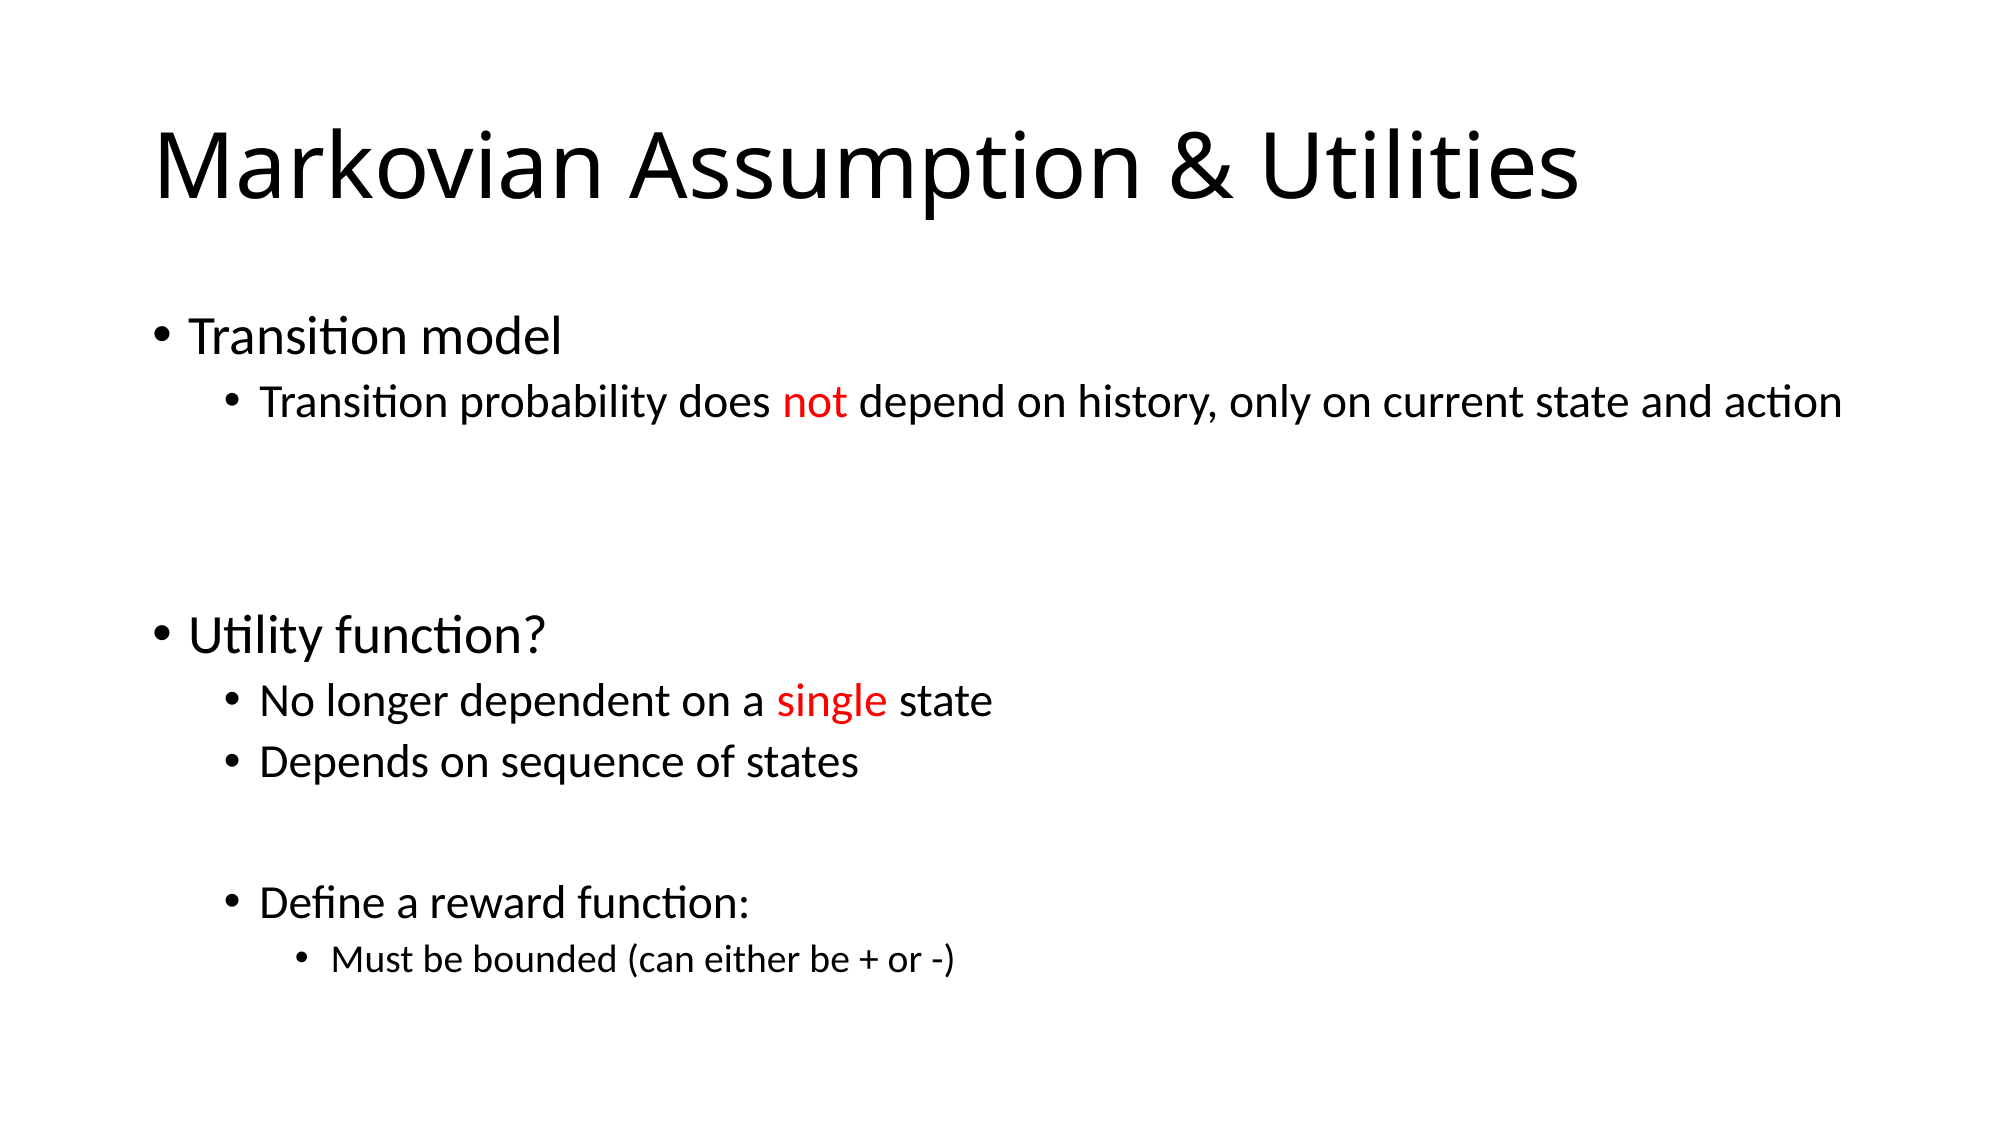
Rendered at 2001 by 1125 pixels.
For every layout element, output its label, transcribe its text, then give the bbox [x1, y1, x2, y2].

title Markovian Assumption & Utilities [137, 59, 1863, 278]
